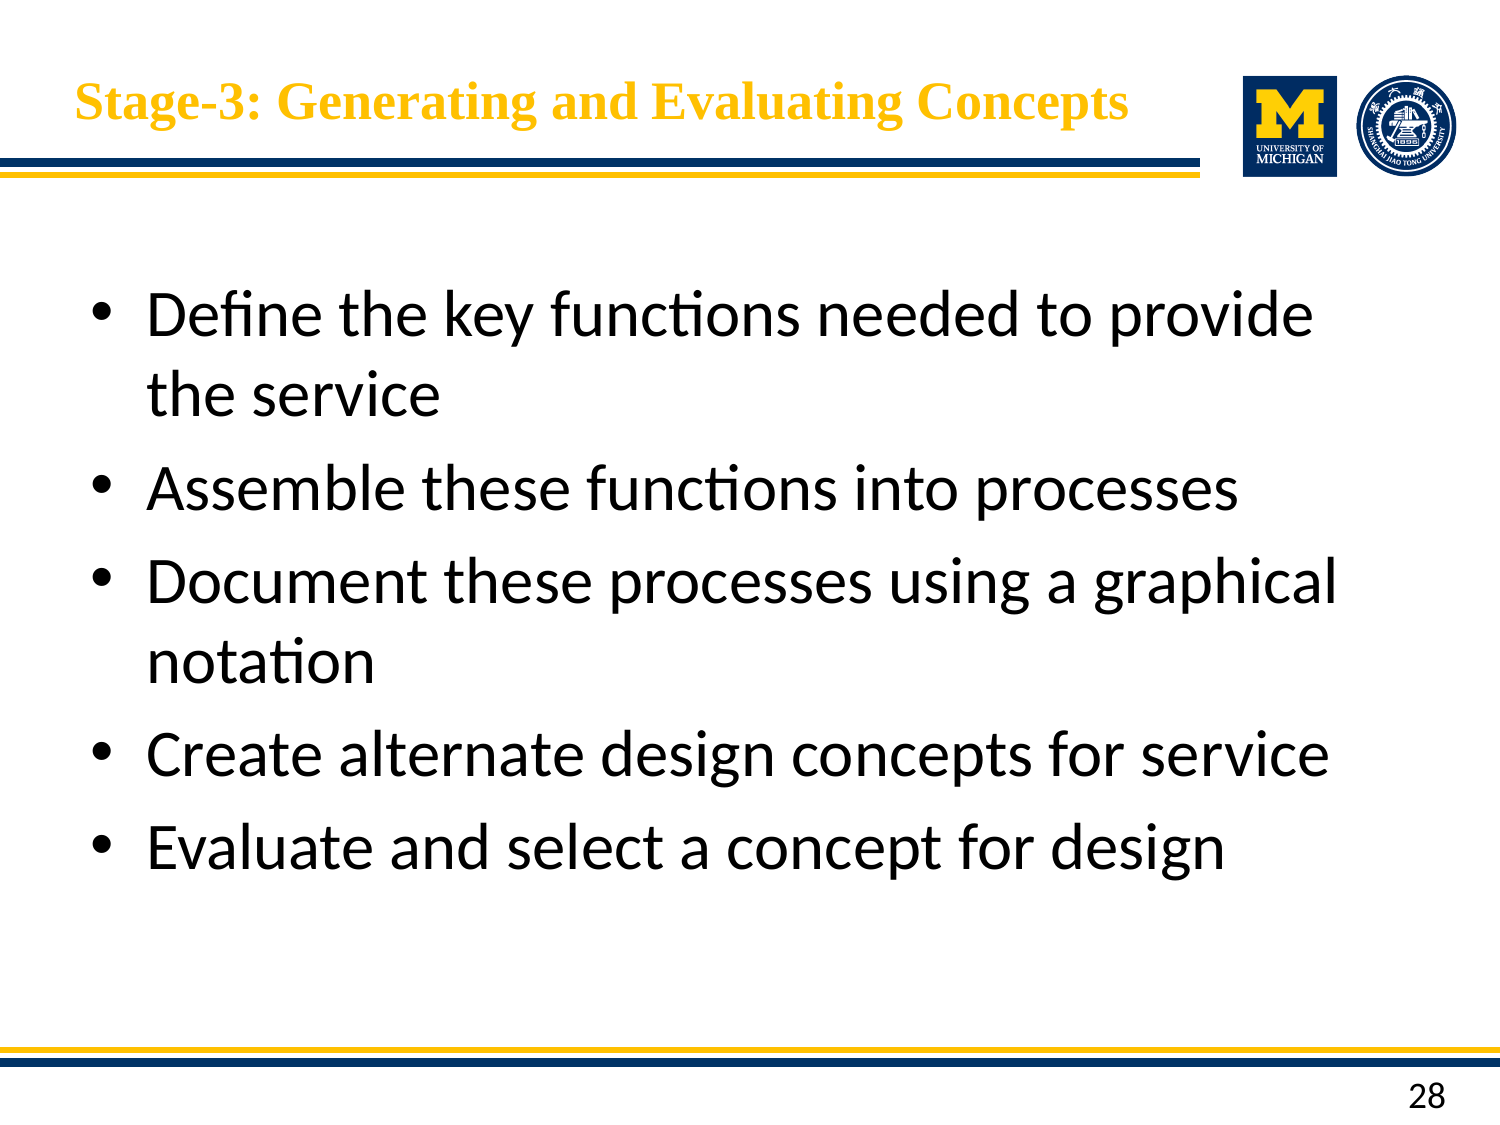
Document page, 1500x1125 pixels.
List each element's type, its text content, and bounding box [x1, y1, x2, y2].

list Define the key functions needed to provide the service Assemble these functions into processes Document these processes using a graphical notation Create alternate design concepts for service Evaluate and select a concept for design [75, 262, 1425, 1005]
title Stage-3: Generating and Evaluating Concepts [41, 32, 1164, 163]
picture [1228, 68, 1463, 182]
